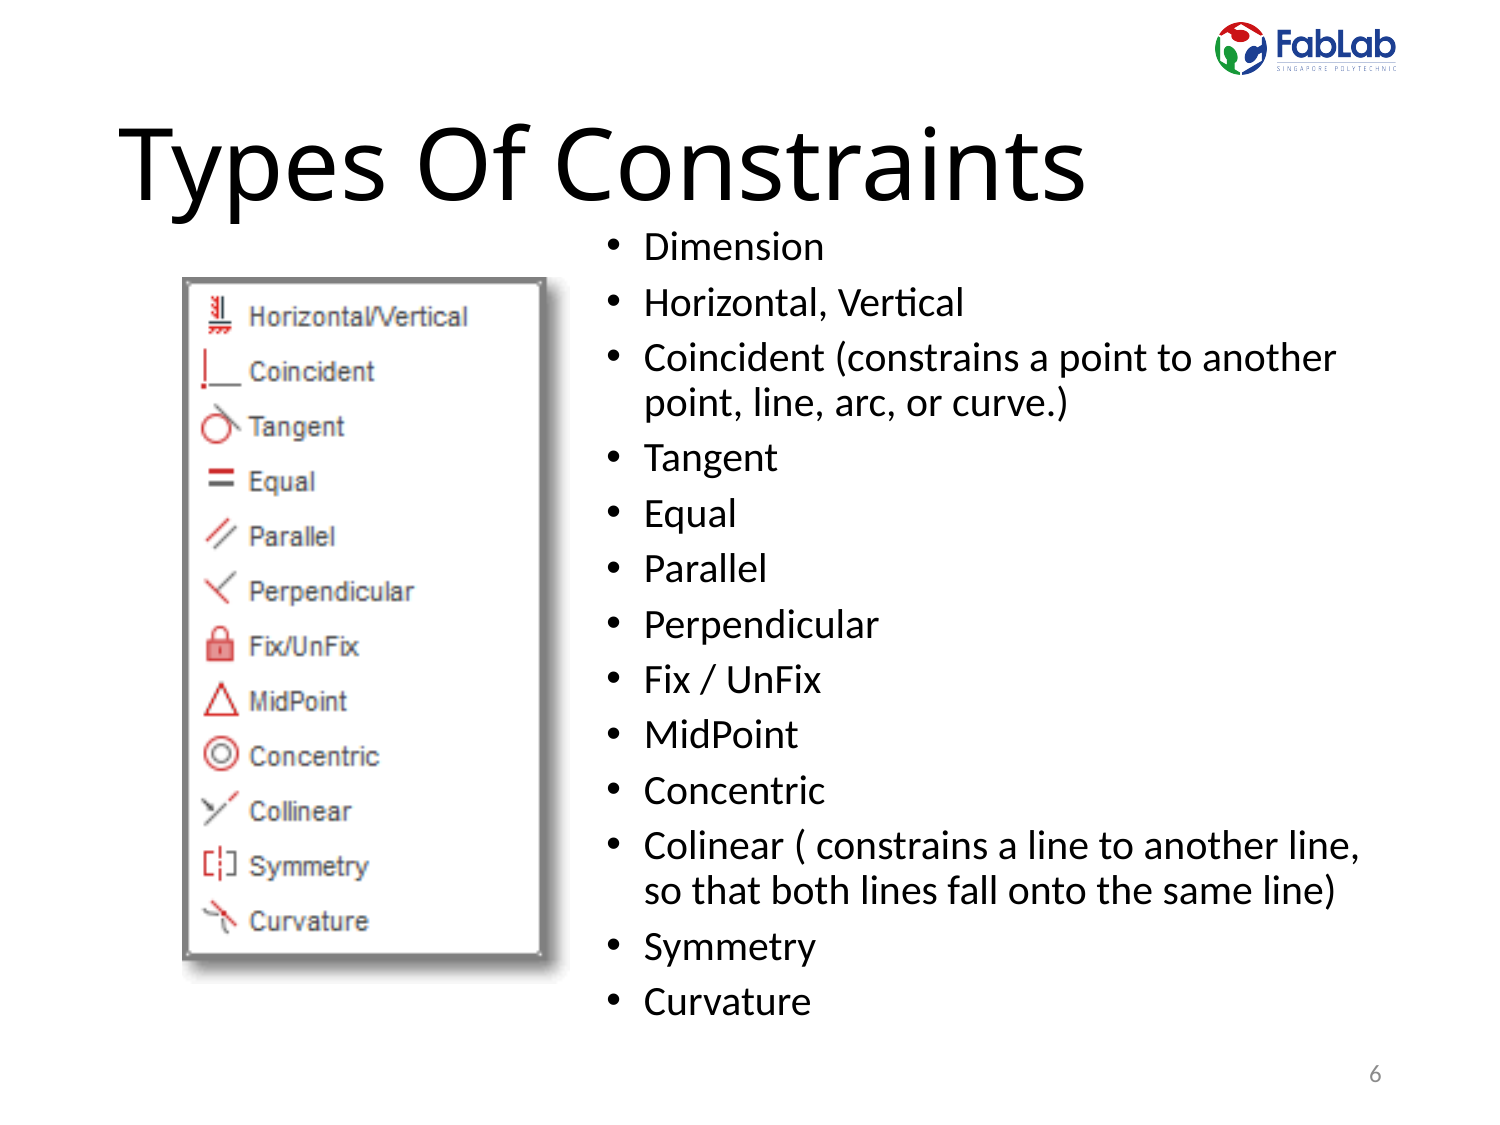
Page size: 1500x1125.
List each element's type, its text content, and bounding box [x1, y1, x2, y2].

slide_number 6 [1059, 1042, 1397, 1103]
title Types Of Constraints [103, 59, 1397, 278]
picture [182, 277, 570, 985]
list Dimension Horizontal, Vertical Coincident (constrains a point to another point, line, arc, or curve.) Tangent Equal Parallel Perpendicular Fix / UnFix MidPoint Concentric Colinear ( constrains a line to another line, so that both lines fall onto the same line) Symmetry Curvature [516, 217, 1397, 1066]
picture [1215, 22, 1396, 59]
